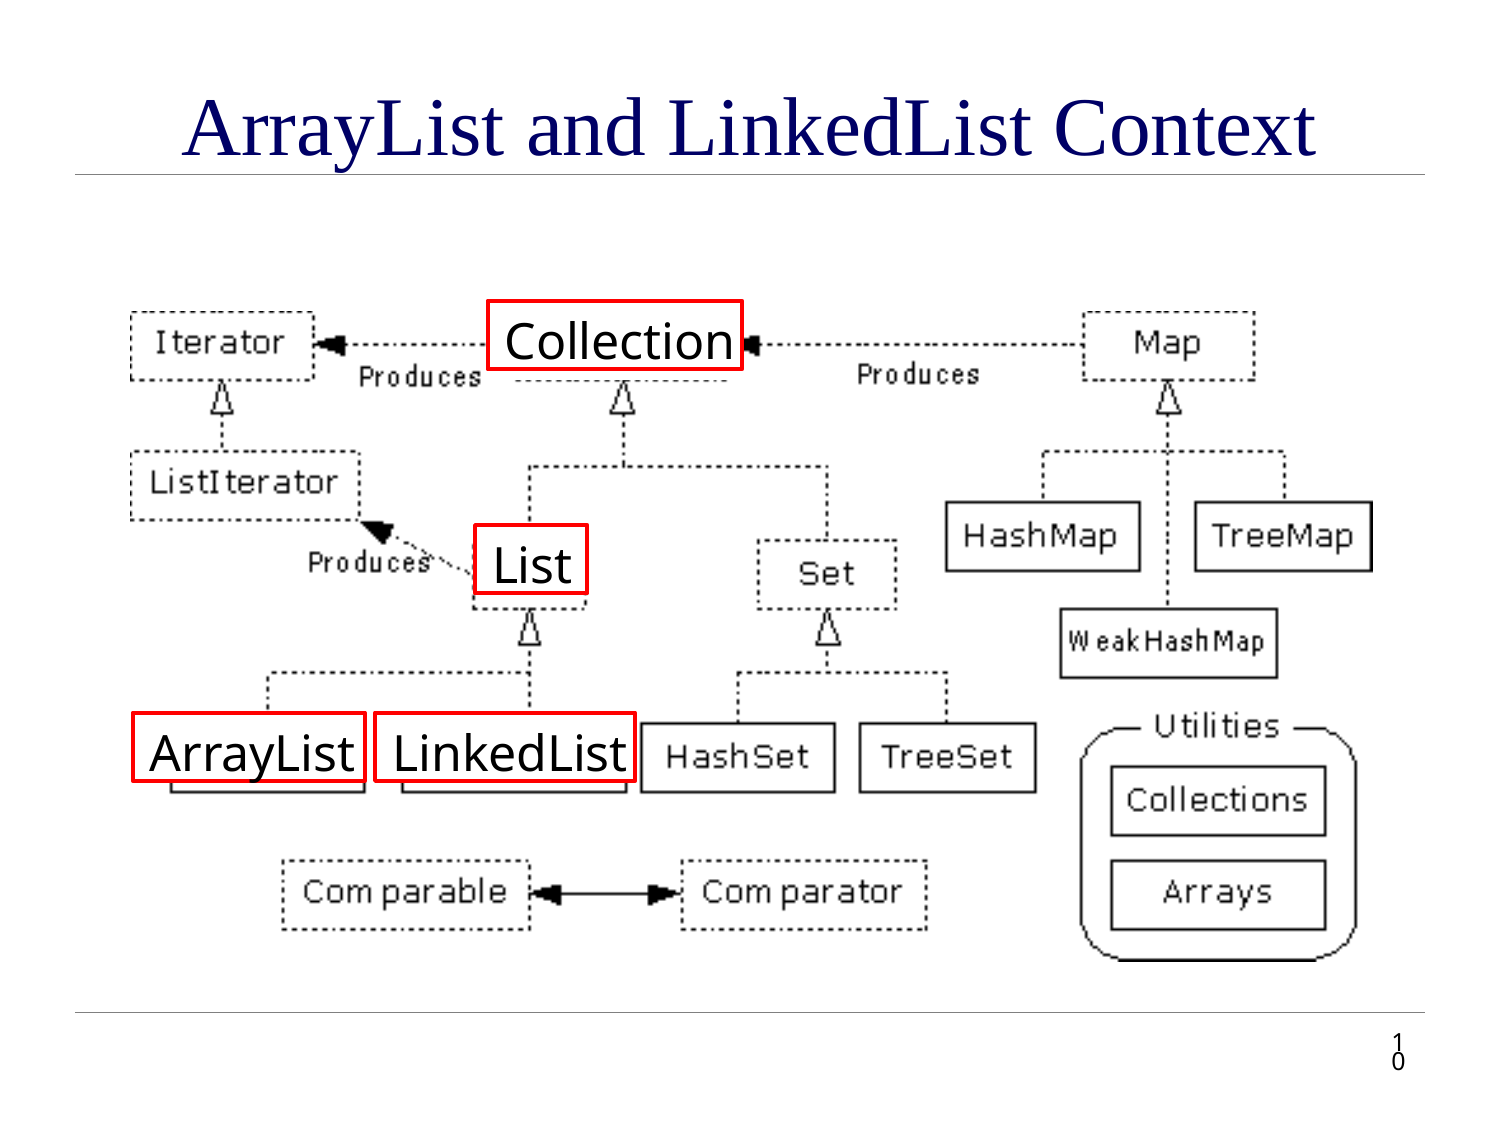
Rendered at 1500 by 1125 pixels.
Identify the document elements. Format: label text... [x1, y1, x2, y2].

text_box 10 [1389, 1033, 1419, 1062]
picture [129, 310, 1373, 962]
title ArrayList and LinkedList Context [113, 0, 1387, 261]
text_box Collection [487, 300, 743, 309]
